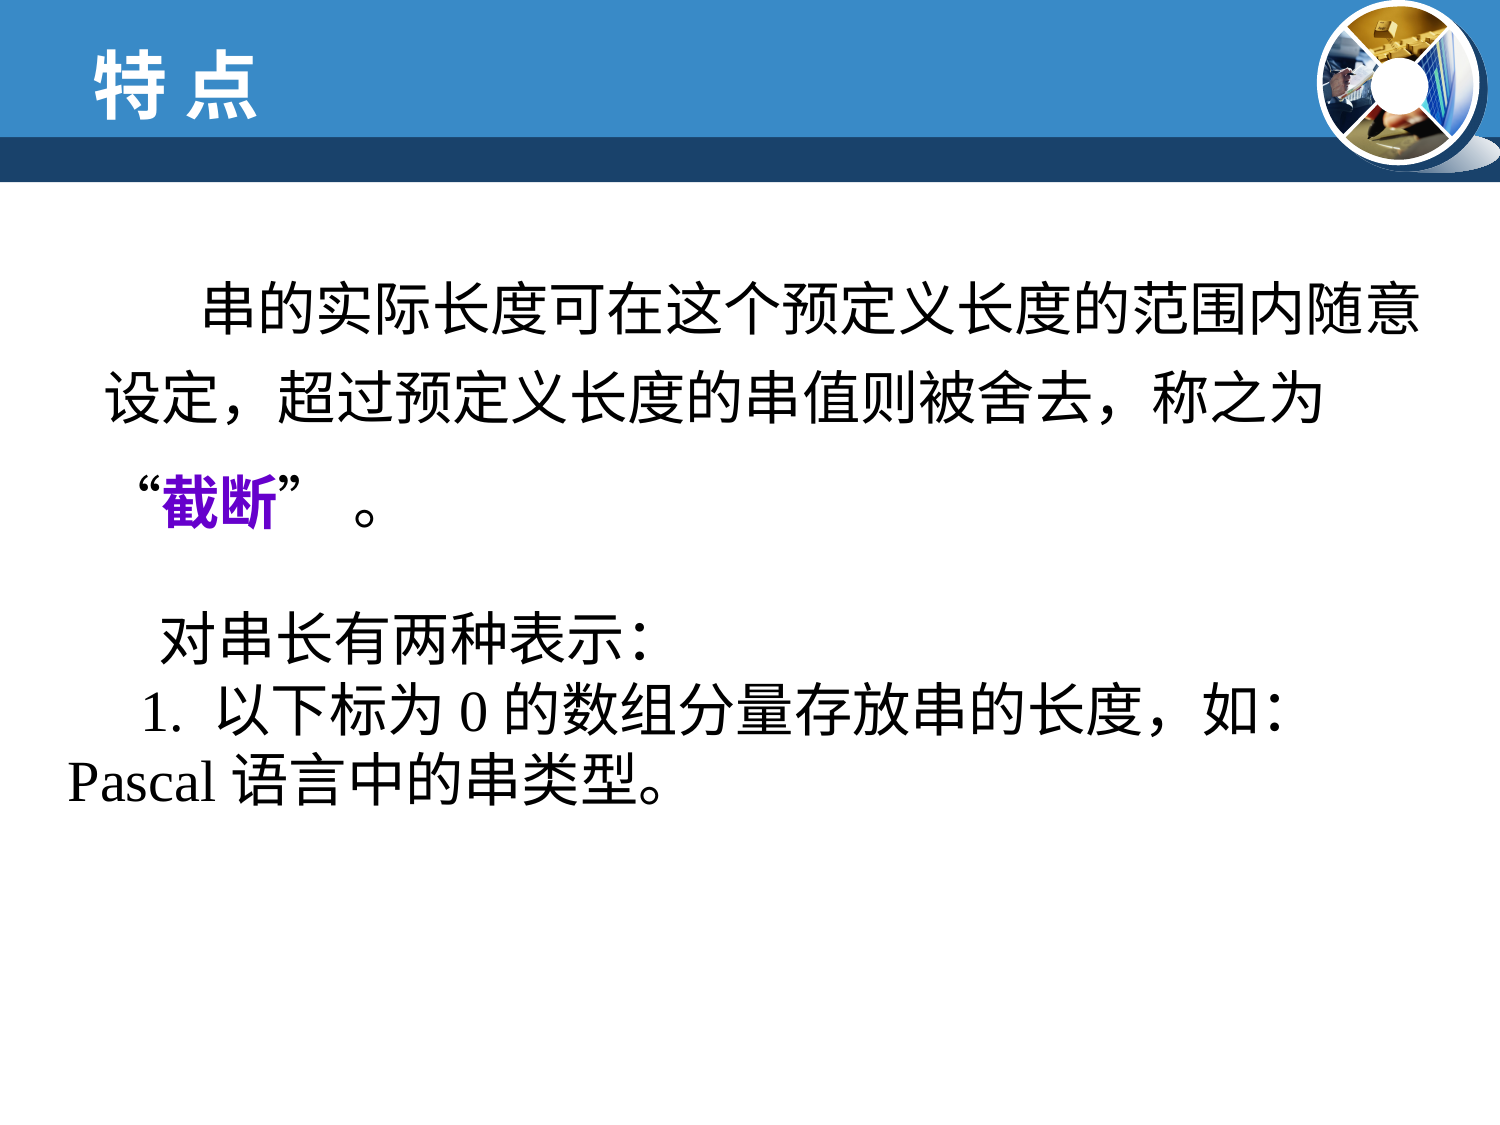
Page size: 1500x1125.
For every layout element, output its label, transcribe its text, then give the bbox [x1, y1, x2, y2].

text_box 特 点 [78, 30, 275, 136]
picture [1347, 6, 1448, 63]
picture [1418, 29, 1474, 137]
text_box 串的实际长度可在这个预定义长度的范围内随意设定，超过预定义长度的串值则被舍去，称之为“截断” 。 [88, 220, 1450, 547]
text_box 对串长有两种表示： 1. 以下标为0的数组分量存放串的长度，如：Pascal语言中的串类型。 [53, 586, 1447, 901]
picture [1345, 105, 1449, 160]
picture [1322, 30, 1379, 134]
